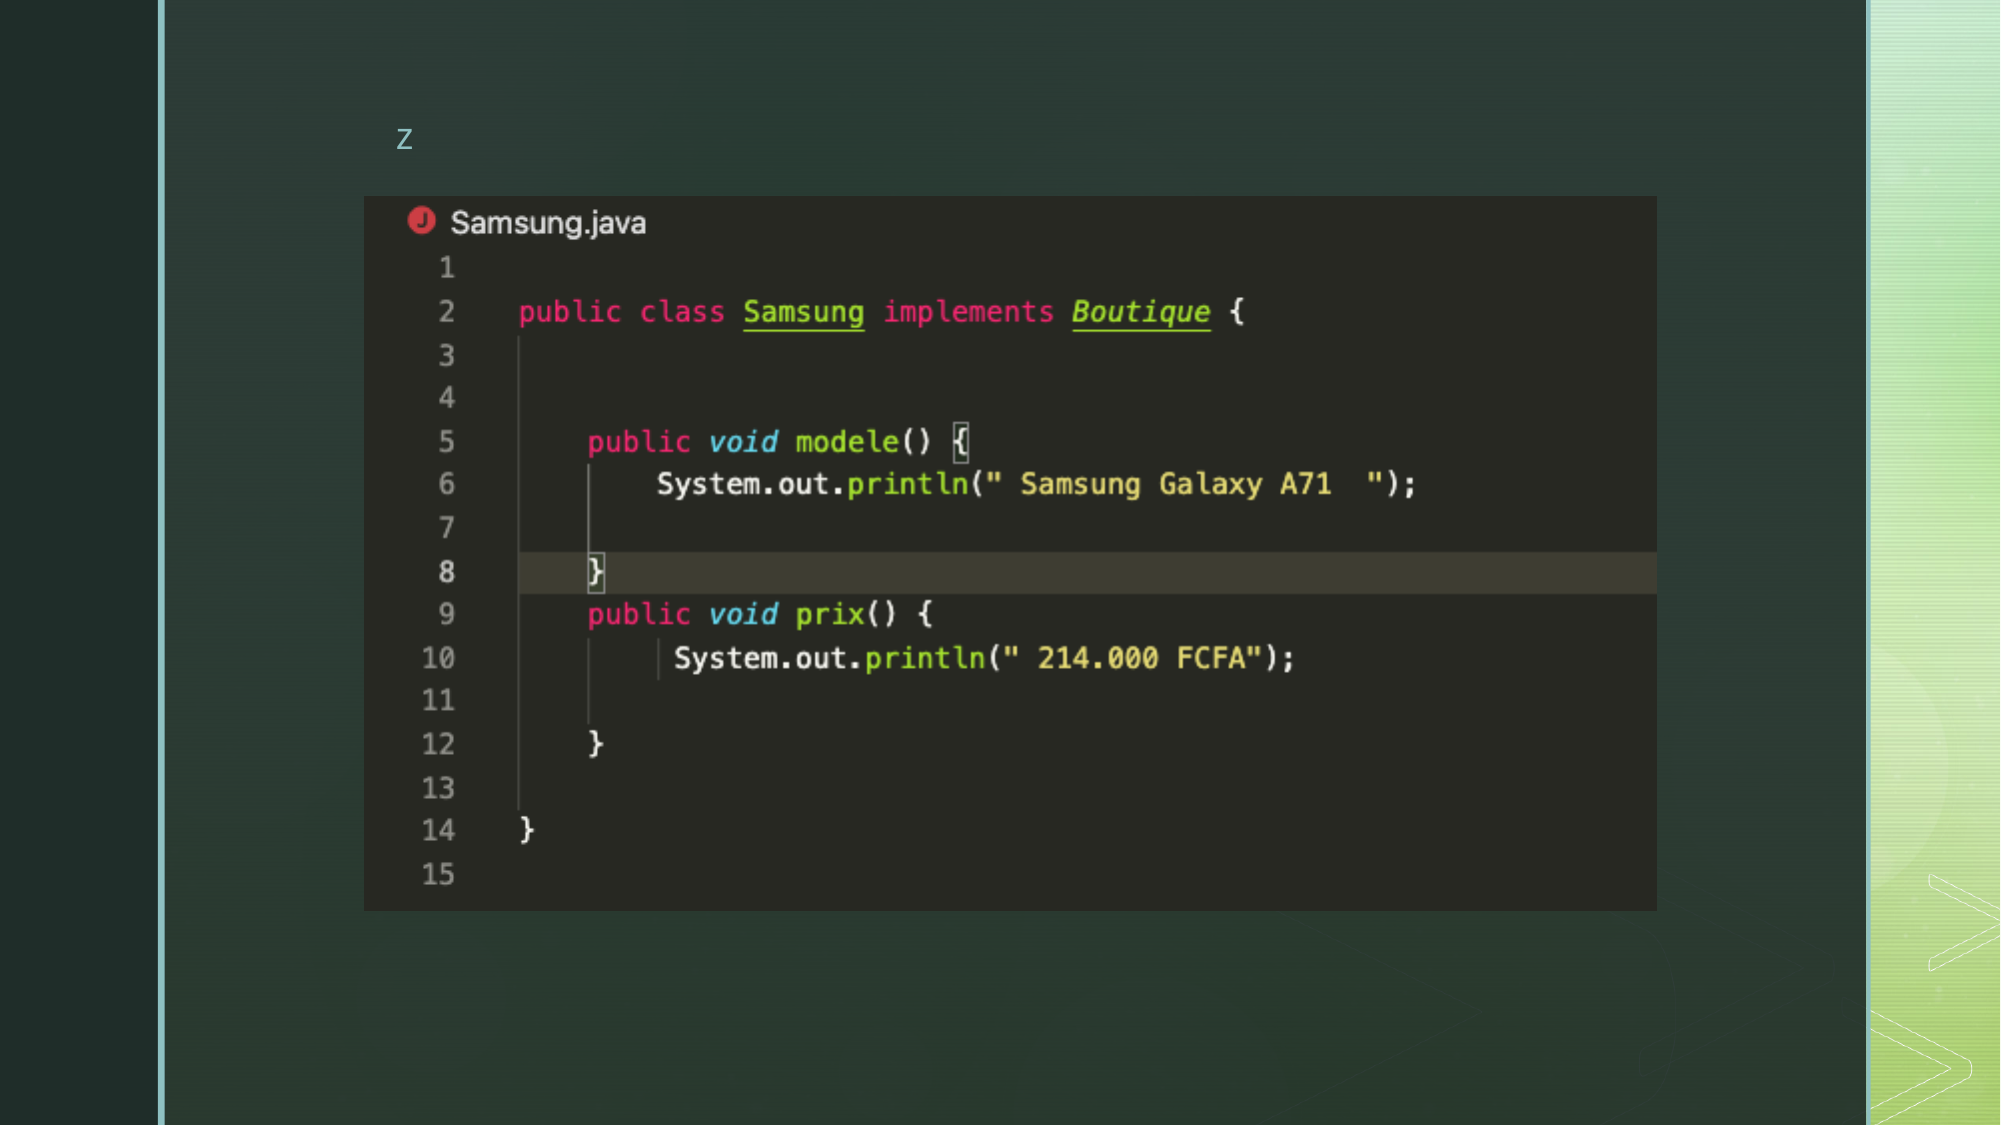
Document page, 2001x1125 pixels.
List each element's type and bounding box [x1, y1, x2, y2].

picture [1871, 0, 2001, 1125]
list [364, 196, 1657, 911]
